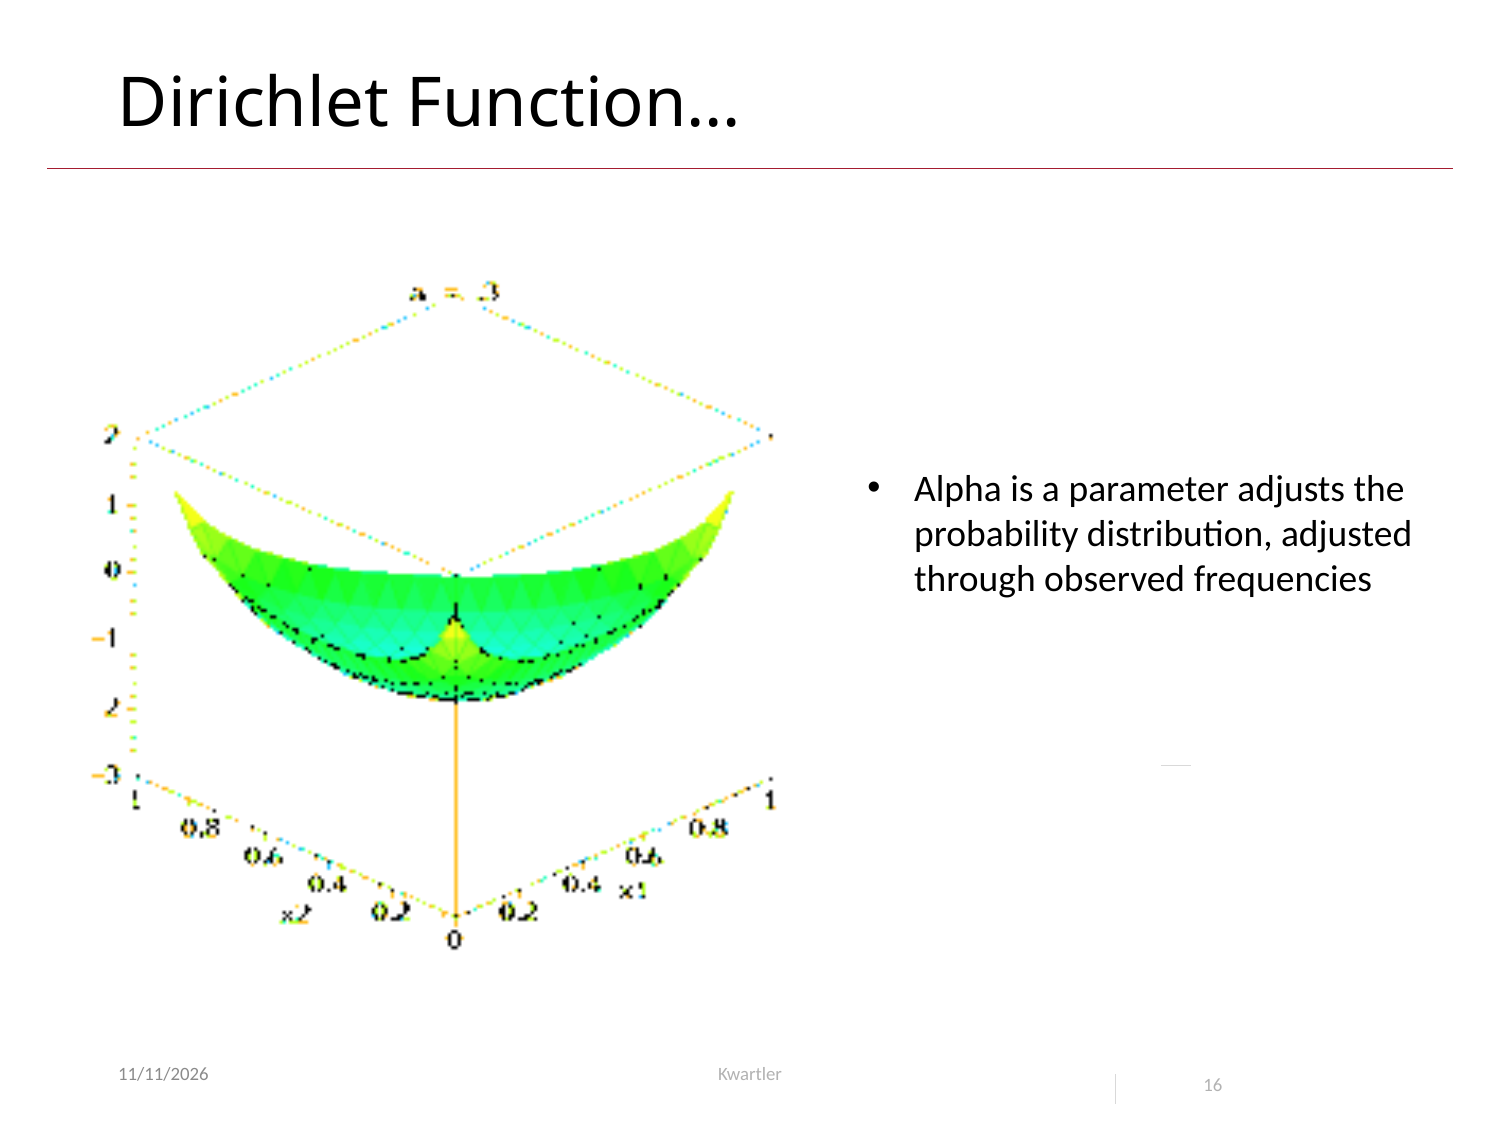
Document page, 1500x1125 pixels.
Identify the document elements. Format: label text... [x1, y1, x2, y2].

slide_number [103, 1042, 441, 1103]
title Dirichlet Function… [103, 59, 1397, 157]
picture [58, 203, 853, 999]
footer Kwartler [496, 1042, 1004, 1103]
slide_number 16 [1188, 1042, 1330, 1103]
text_box Alpha is a parameter adjusts the probability distribution, adjusted through observed frequencies [853, 456, 1500, 607]
